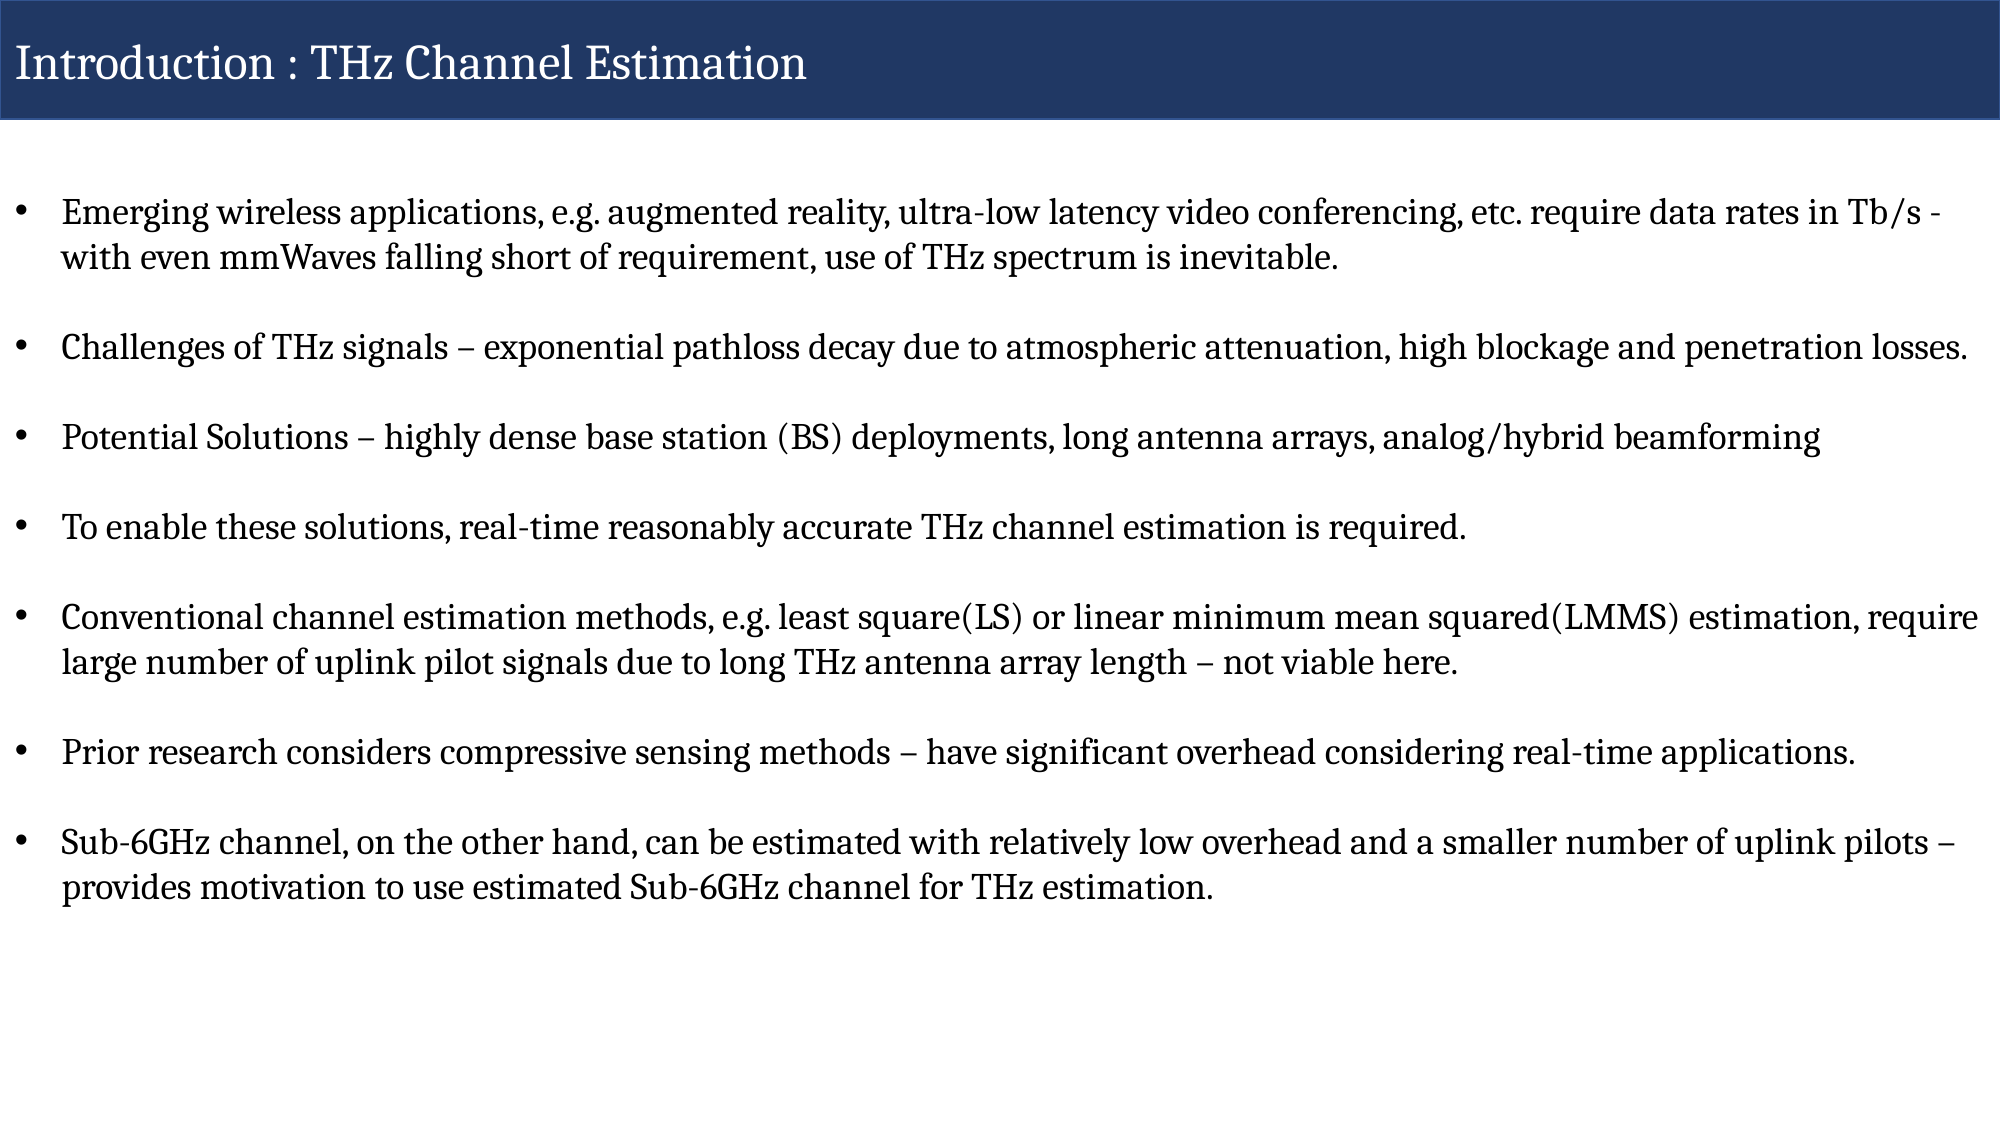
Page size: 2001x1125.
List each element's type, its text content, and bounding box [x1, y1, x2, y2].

text_box Introduction : THz Channel Estimation [0, 0, 2000, 120]
text_box Emerging wireless applications, e.g. augmented reality, ultra-low latency video conferencing, etc. require data rates in Tb/s - with even mmWaves falling short of requirement, use of THz spectrum is inevitable. Challenges of THz signals – exponential pathloss decay due to atmospheric attenuation, high blockage and penetration losses. Potential Solutions – highly dense base station (BS) deployments, long antenna arrays, analog/hybrid beamforming To enable these solutions, real-time reasonably accurate THz channel estimation is required. Conventional channel estimation methods, e.g. least square(LS) or linear minimum mean squared(LMMS) estimation, require large number of uplink pilot signals due to long THz antenna array length – not viable here. Prior research considers compressive sensing methods – have significant overhead considering real-time applications. Sub-6GHz channel, on the other hand, can be estimated with relatively low overhead and a smaller number of uplink pilots – provides motivation to use estimated Sub-6GHz channel for THz estimation. [0, 179, 2000, 1005]
